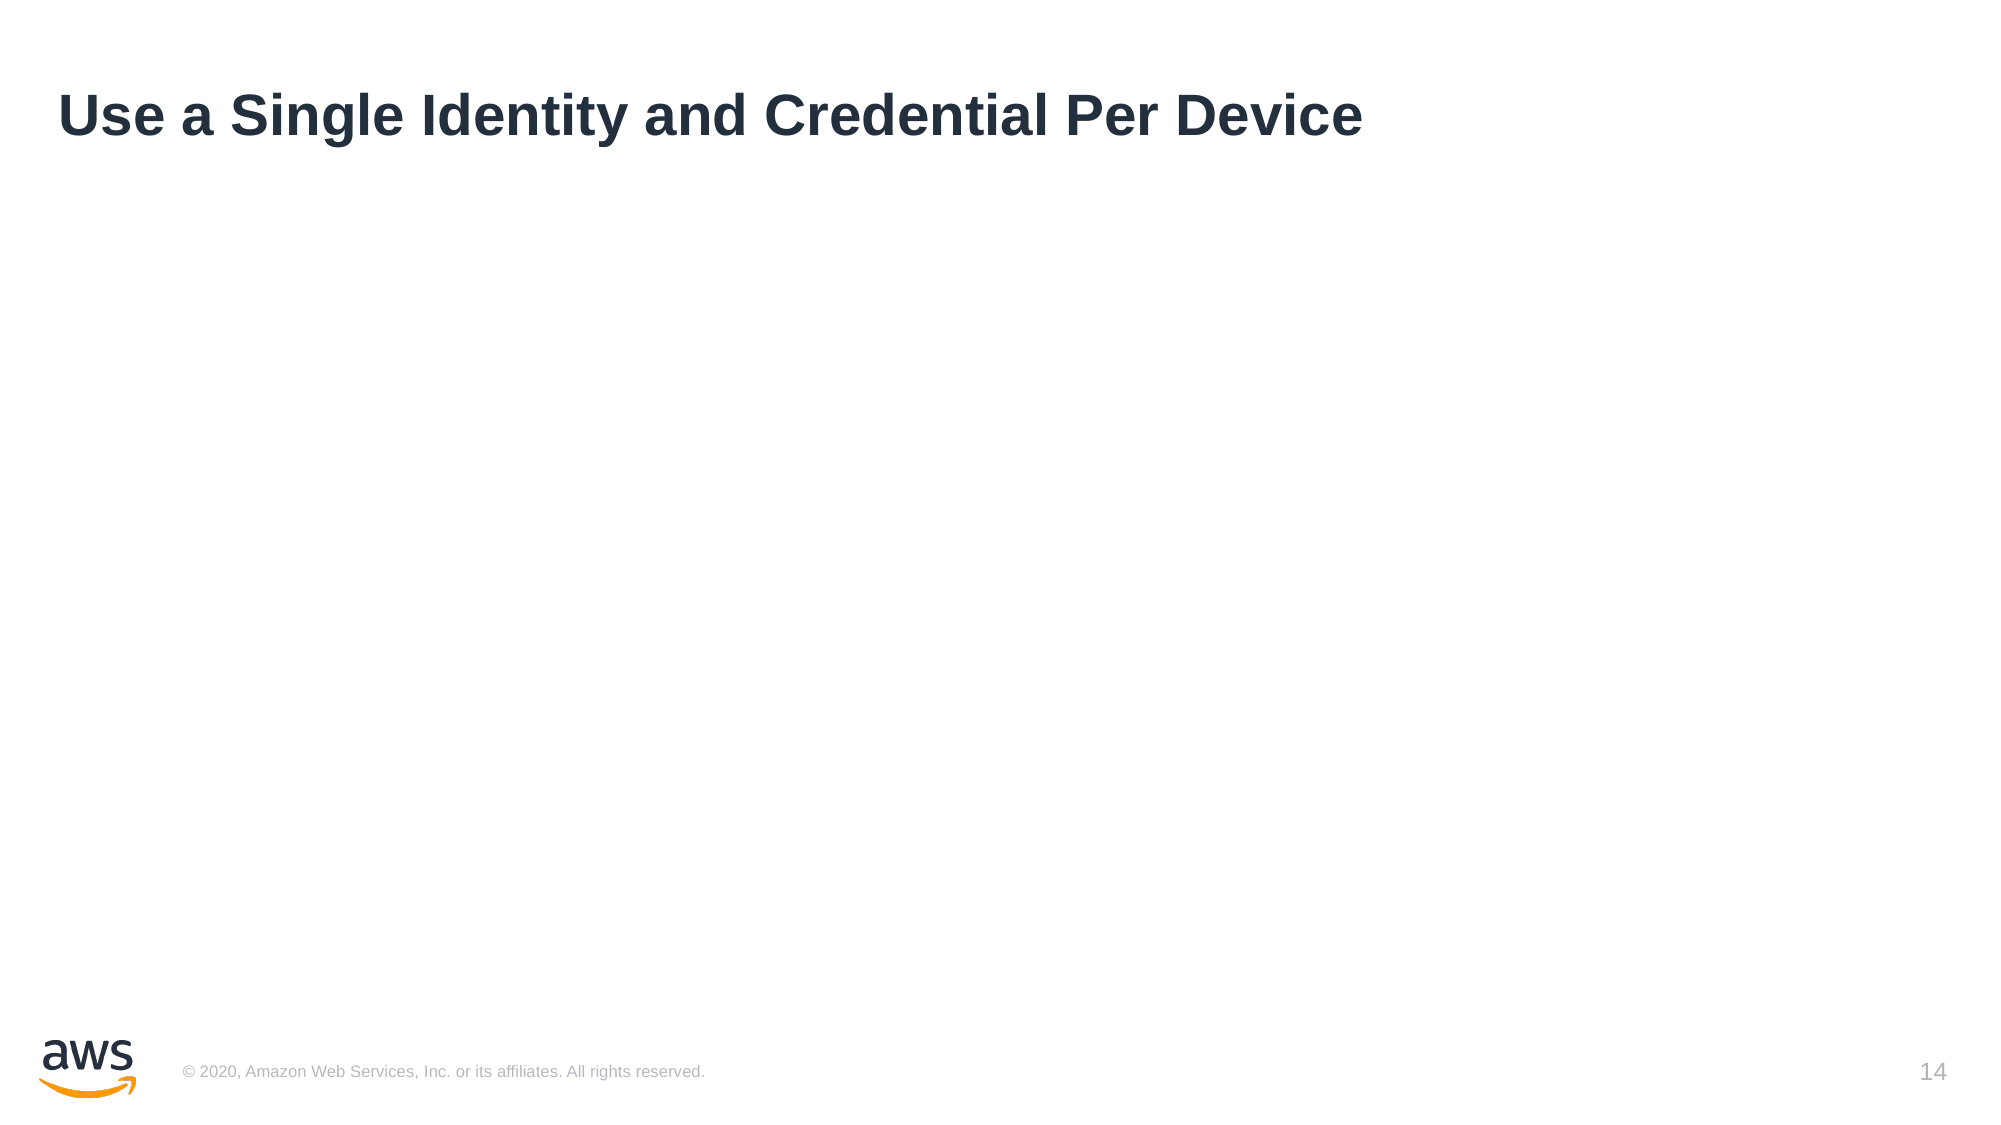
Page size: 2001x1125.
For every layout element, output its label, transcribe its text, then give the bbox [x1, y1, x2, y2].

slide_number 14 [1512, 1040, 1963, 1101]
picture [39, 1040, 136, 1098]
title Use a Single Identity and Credential Per Device [43, 67, 1963, 166]
